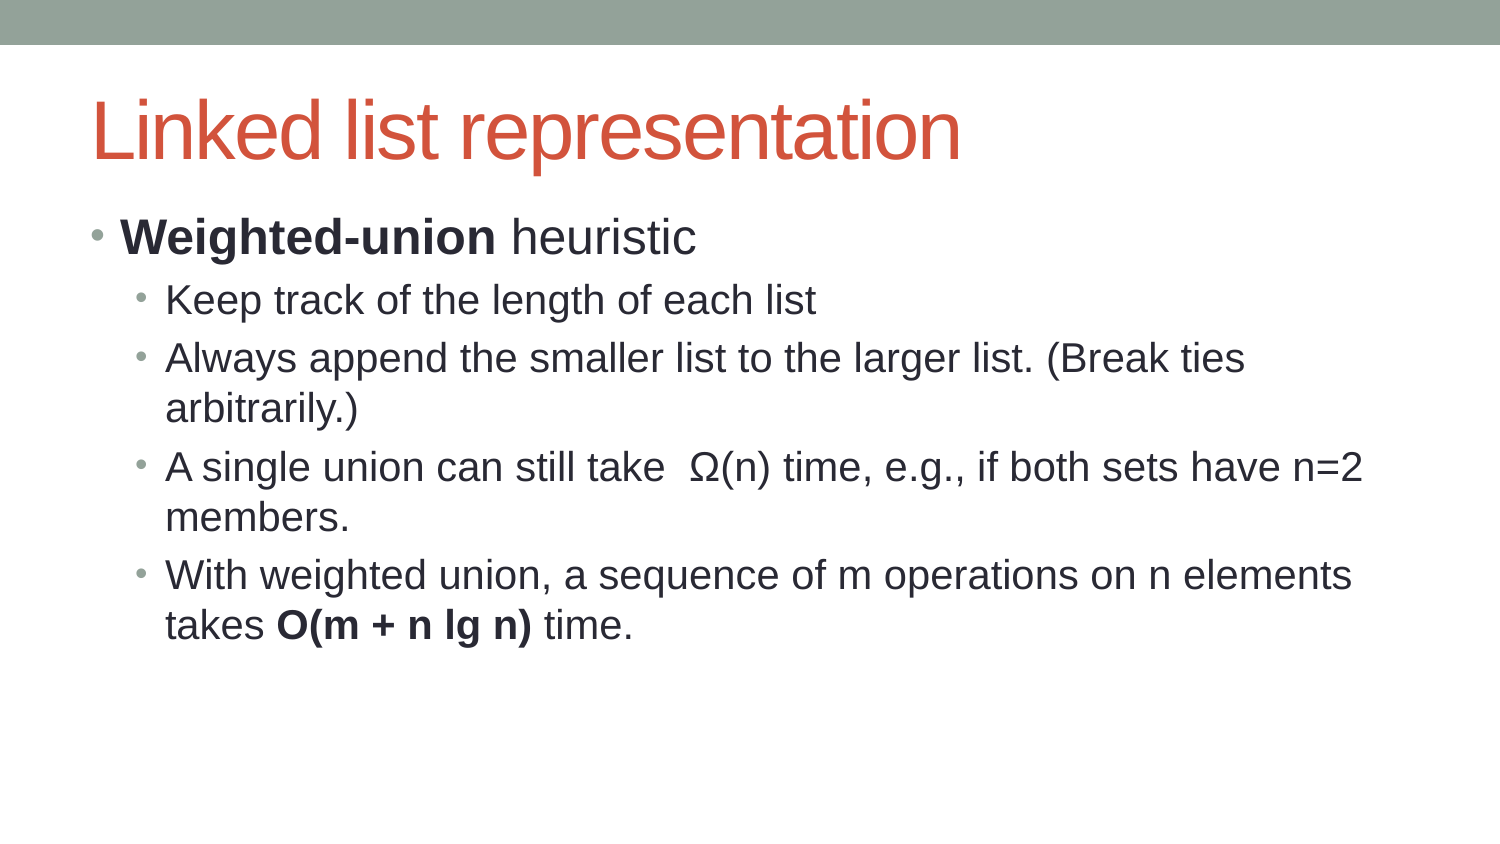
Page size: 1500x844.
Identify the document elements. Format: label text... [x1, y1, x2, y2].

list Weighted-union heuristic Keep track of the length of each list Always append the smaller list to the larger list. (Break ties arbitrarily.) A single union can still take Ω(n) time, e.g., if both sets have n=2 members. With weighted union, a sequence of m operations on n elements takes O(m + n lg n) time. [75, 196, 1425, 797]
title Linked list representation [75, 65, 1425, 188]
